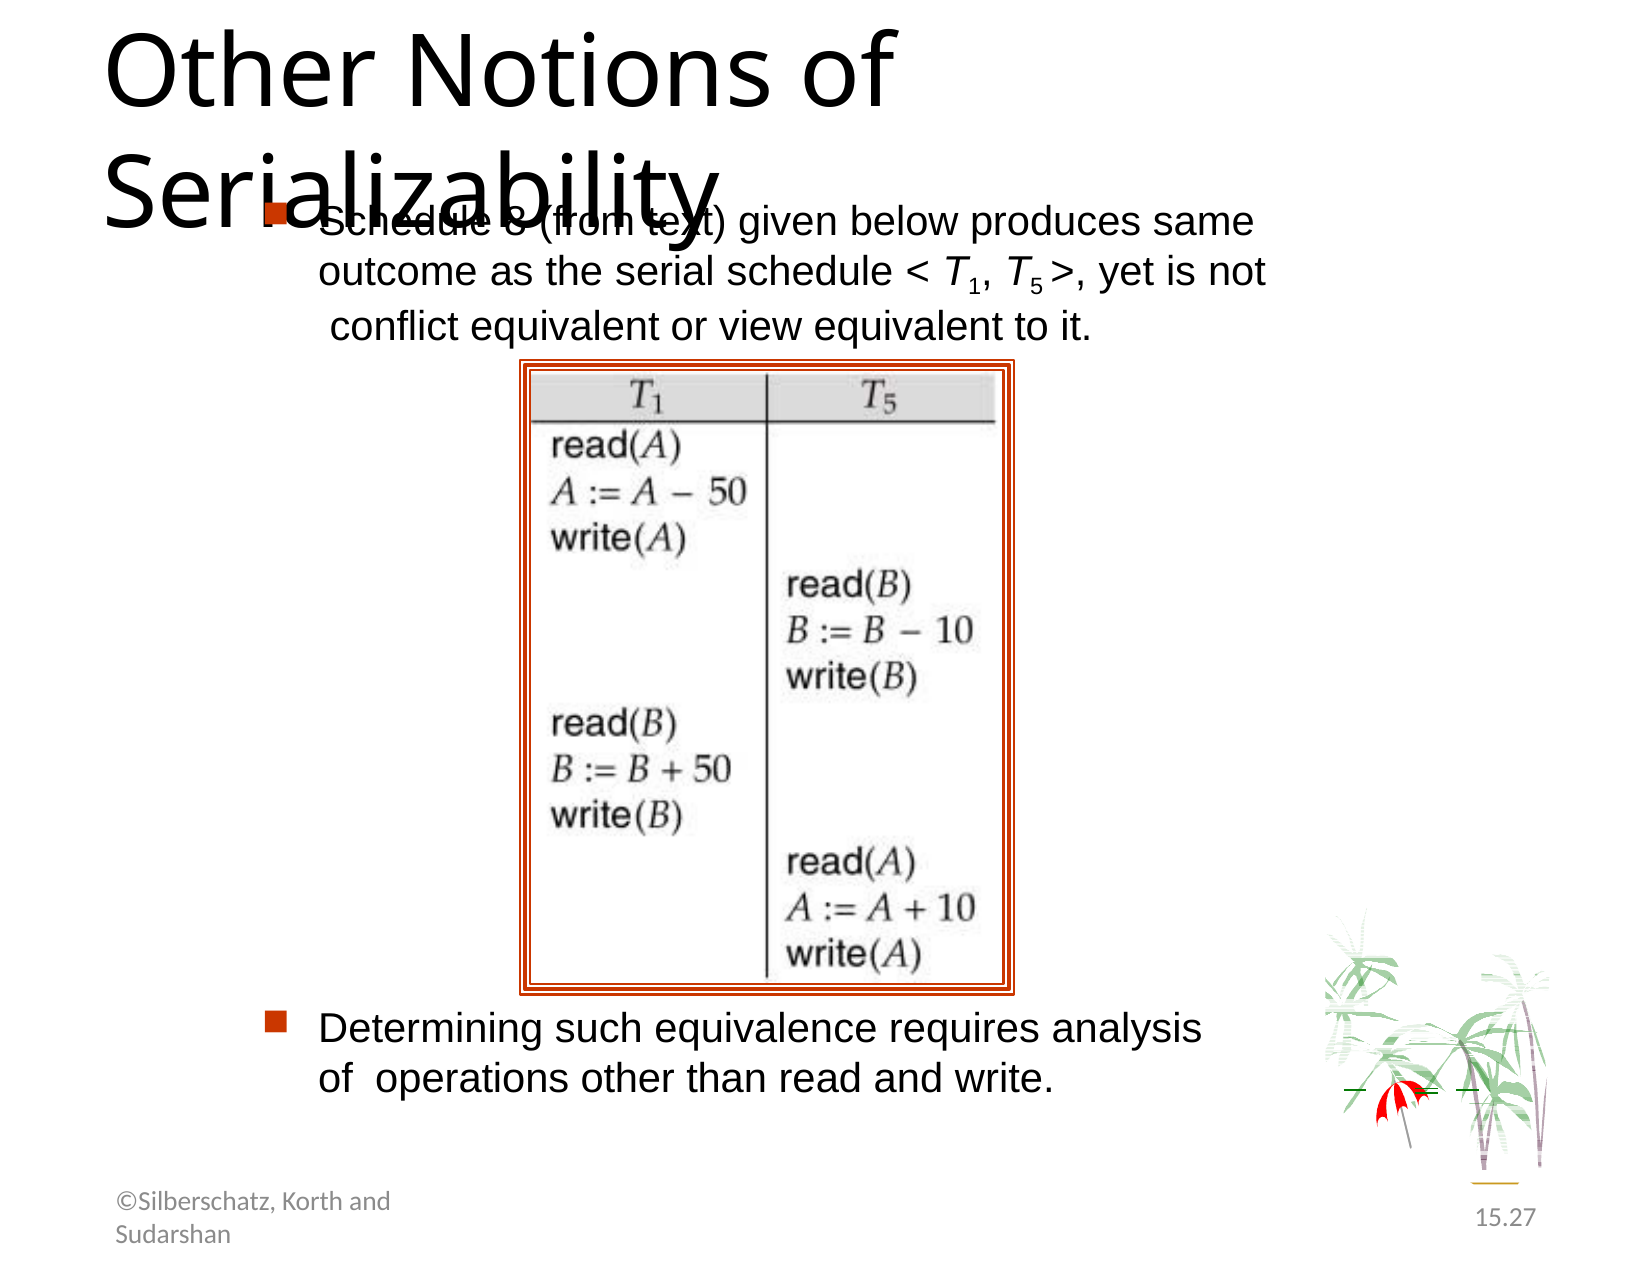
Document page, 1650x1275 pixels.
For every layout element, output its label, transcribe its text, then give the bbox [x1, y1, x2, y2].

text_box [74, 74, 1575, 1200]
title Other Notions of Serializability [99, 3, 1332, 74]
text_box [518, 358, 1015, 996]
slide_number ©Silberschatz, Korth and Sudarshan [113, 1200, 485, 1275]
slide_number 15.27 [1165, 1200, 1537, 1275]
